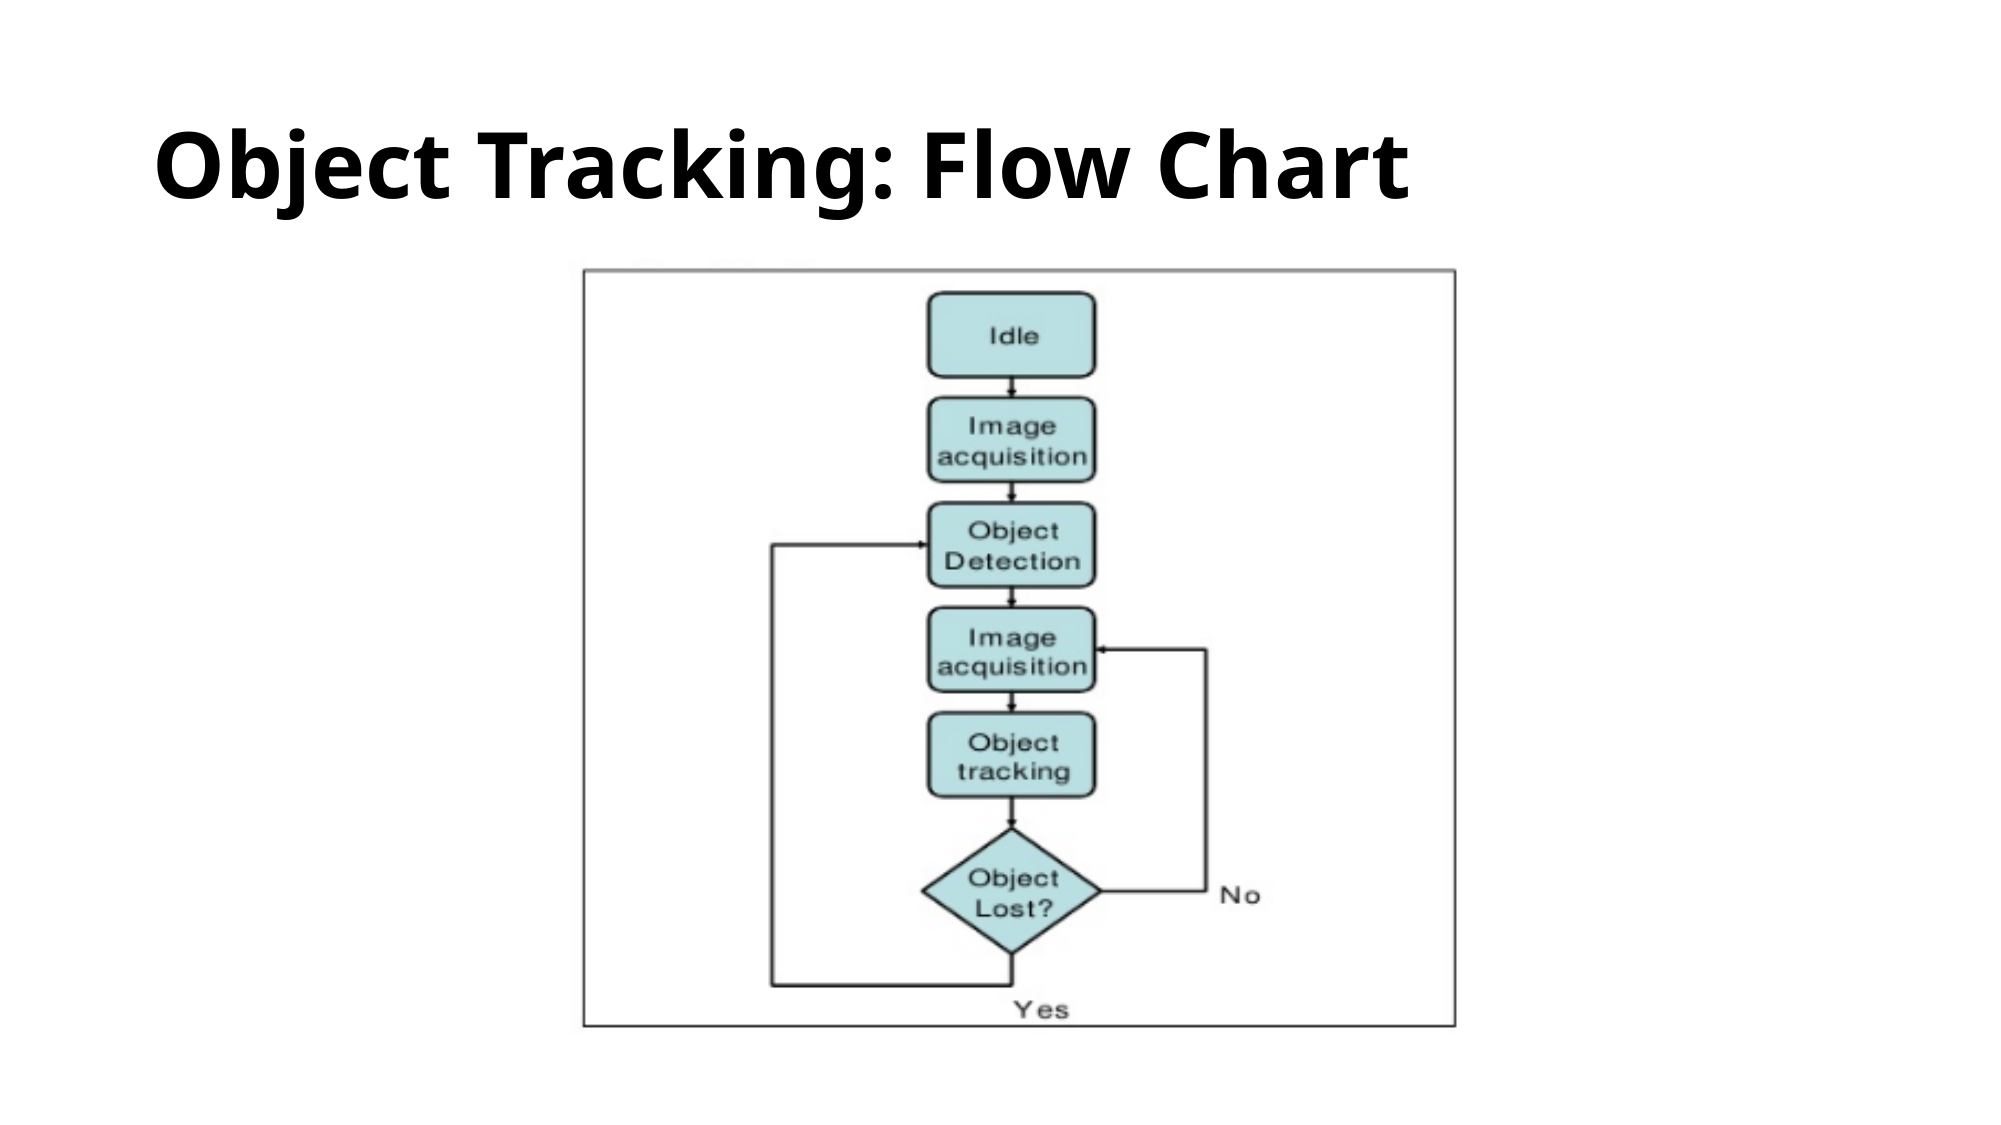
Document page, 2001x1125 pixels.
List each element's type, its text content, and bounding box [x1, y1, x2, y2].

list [567, 258, 1479, 1050]
title Object Tracking: Flow Chart [137, 59, 1863, 278]
